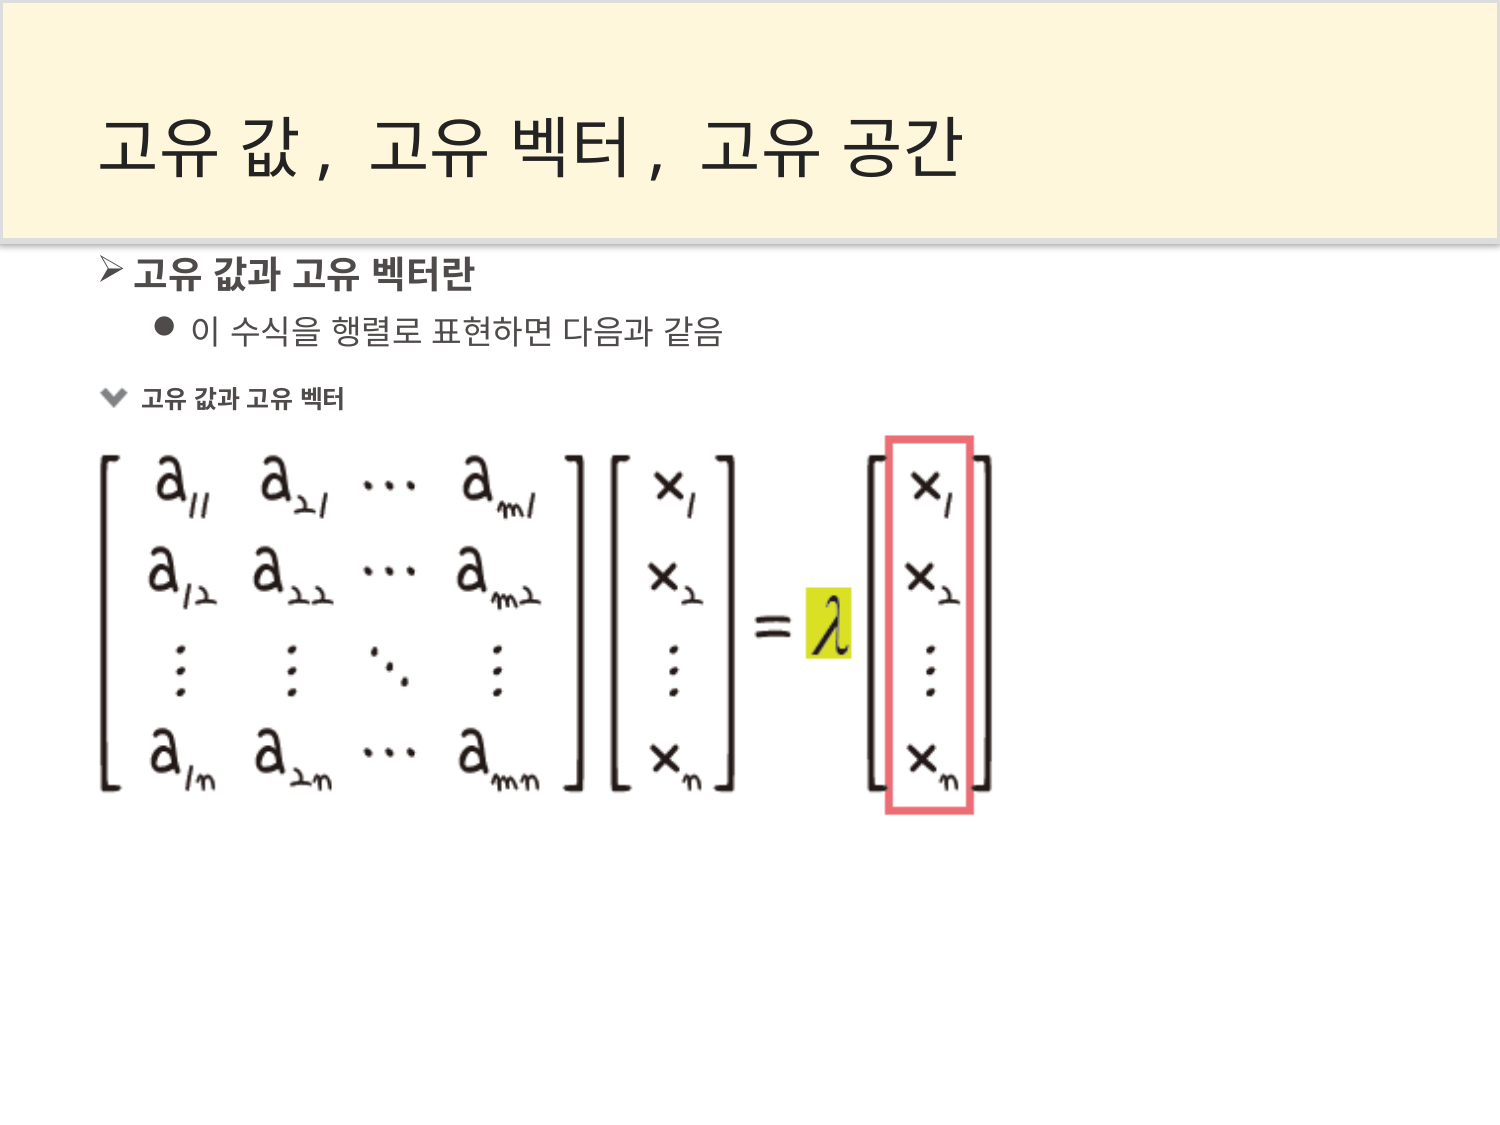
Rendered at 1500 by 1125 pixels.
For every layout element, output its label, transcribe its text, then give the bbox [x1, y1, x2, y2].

title 고유 값, 고유 벡터, 고유 공간 [82, 61, 1413, 193]
list 고유 값과 고유 벡터란 이 수식을 행렬로 표현하면 다음과 같음 [81, 239, 1412, 428]
picture [0, 244, 1500, 1125]
list 고유 값과 고유 벡터란 이 수식을 행렬로 표현하면 다음과 같음 [81, 438, 1412, 1054]
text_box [97, 373, 1459, 429]
